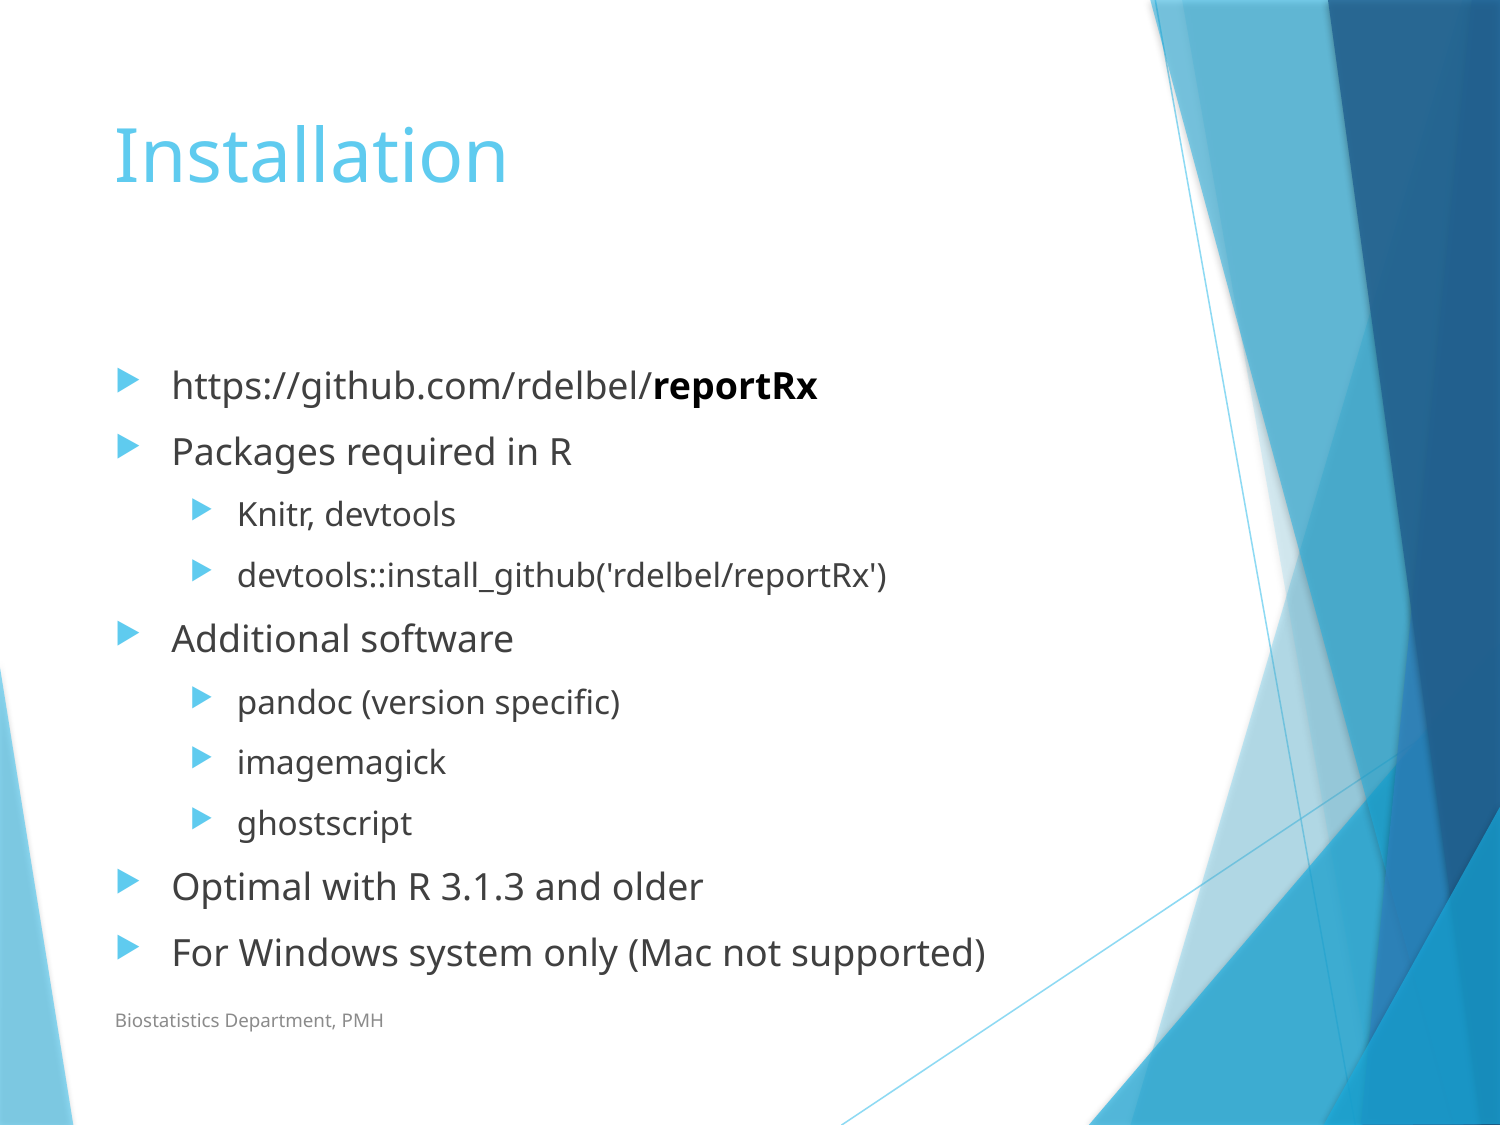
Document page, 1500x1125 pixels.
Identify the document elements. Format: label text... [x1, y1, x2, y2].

title Installation [99, 99, 1142, 317]
footer Biostatistics Department, PMH [99, 991, 859, 1051]
list https://github.com/rdelbel/reportRx Packages required in R Knitr, devtools devtools::install_github('rdelbel/reportRx') Additional software pandoc (version specific) imagemagick ghostscript Optimal with R 3.1.3 and older For Windows system only (Mac not supported) [99, 354, 1142, 992]
